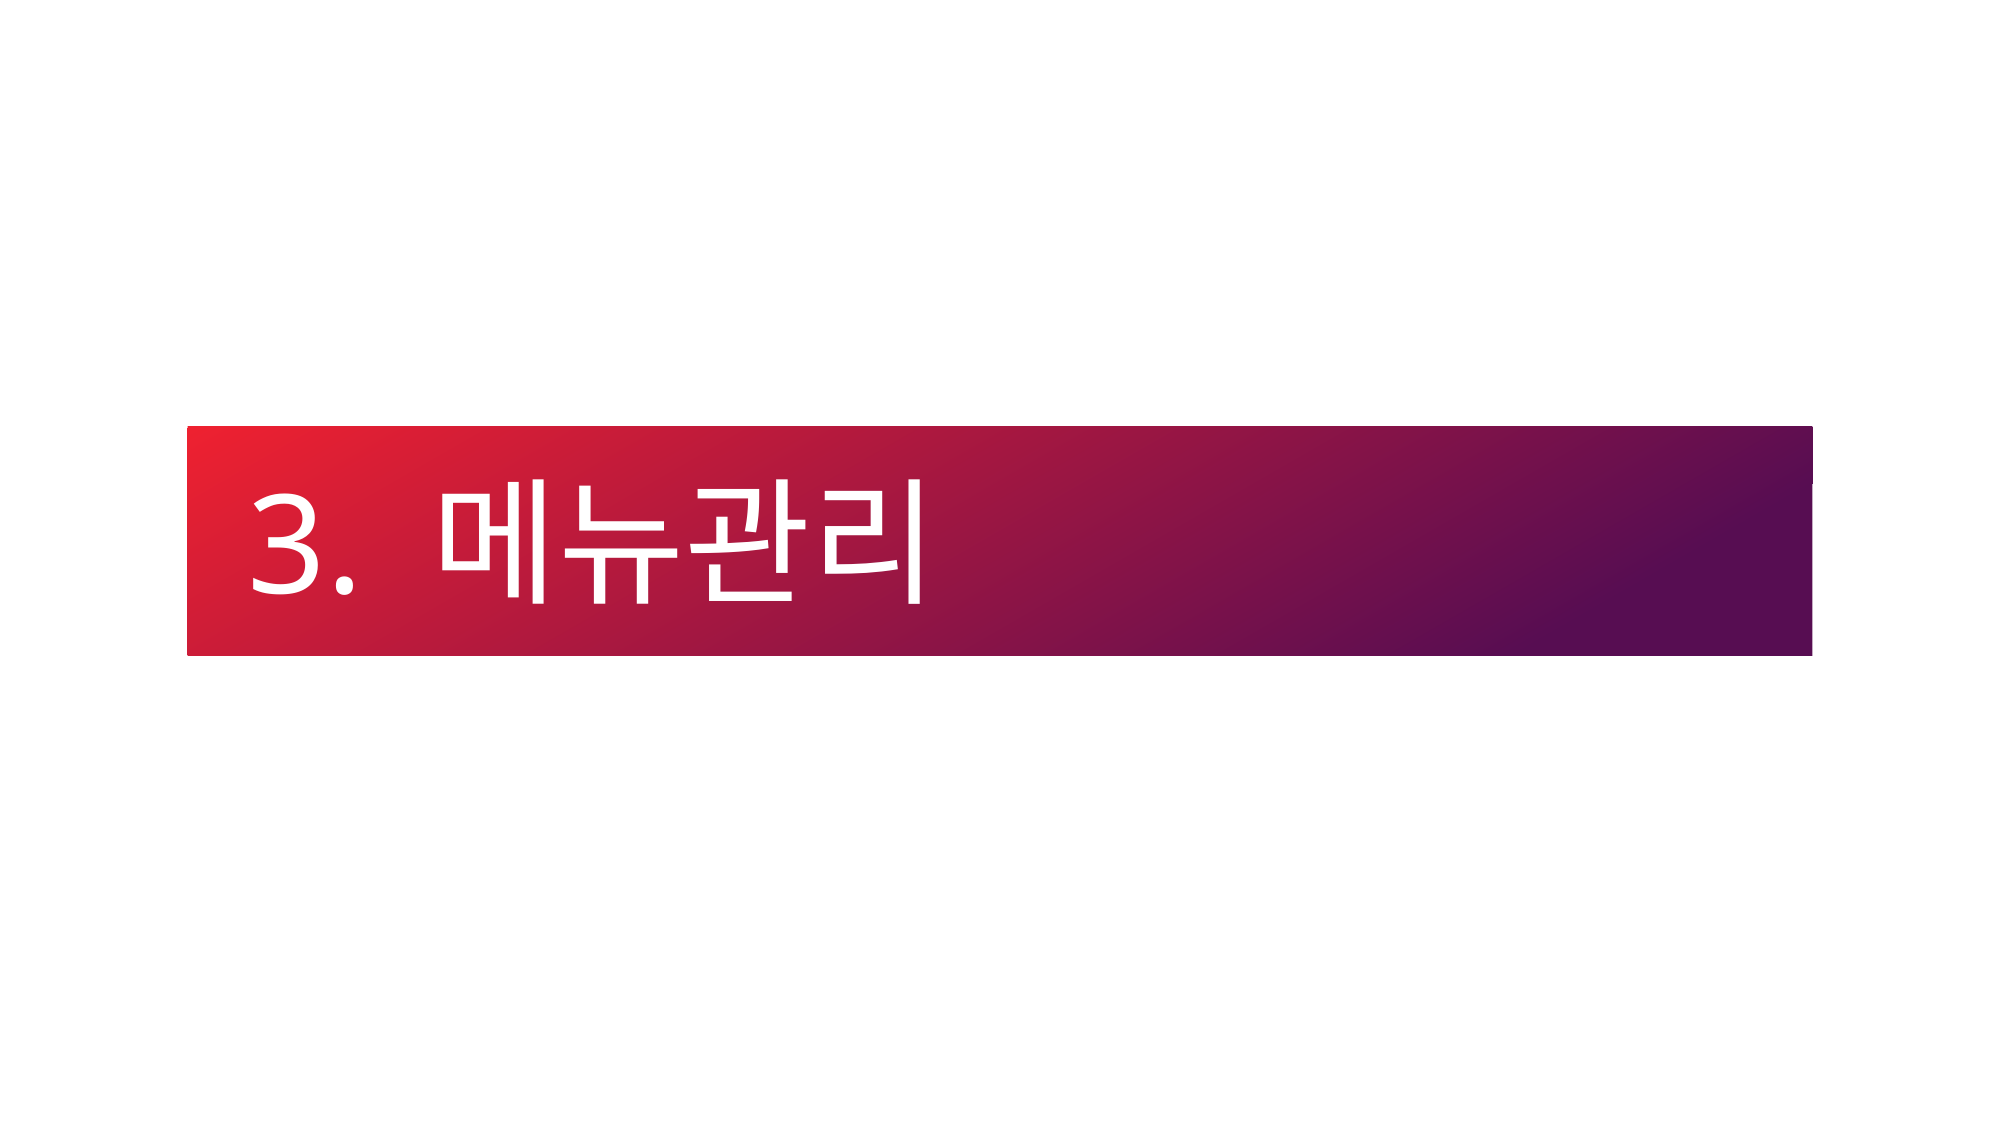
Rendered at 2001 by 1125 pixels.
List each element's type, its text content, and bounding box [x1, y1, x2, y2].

text_box [186, 425, 1813, 657]
text_box 3. 메뉴관리 [232, 448, 992, 628]
